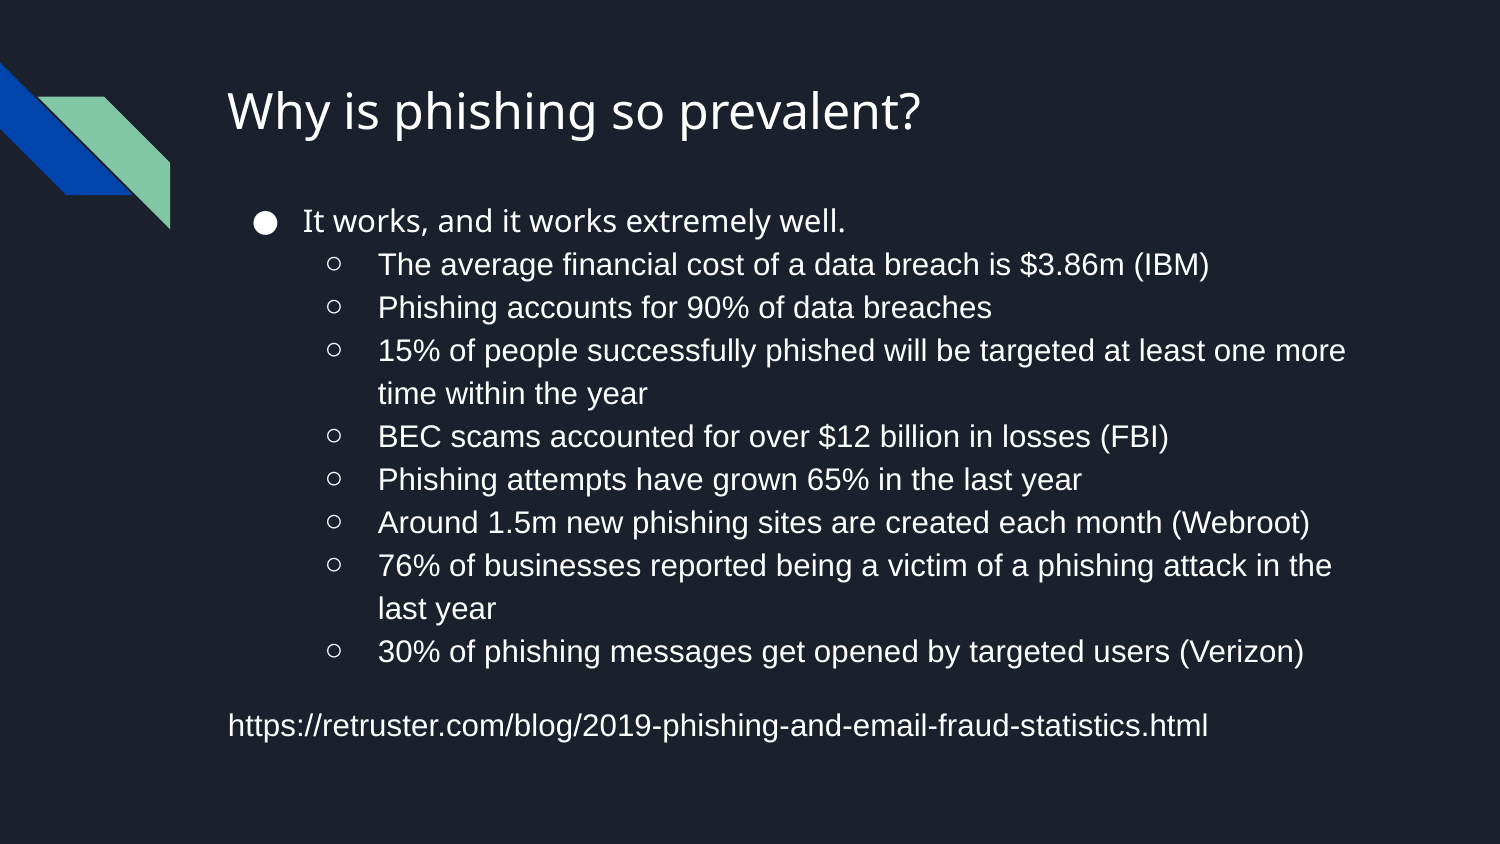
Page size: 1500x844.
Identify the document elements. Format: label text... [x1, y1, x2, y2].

title Why is phishing so prevalent? [212, 64, 1368, 180]
list It works, and it works extremely well. The average financial cost of a data breach is $3.86m (IBM) Phishing accounts for 90% of data breaches 15% of people successfully phished will be targeted at least one more time within the year BEC scams accounted for over $12 billion in losses (FBI) Phishing attempts have grown 65% in the last year Around 1.5m new phishing sites are created each month (Webroot) 76% of businesses reported being a victim of a phishing attack in the last year 30% of phishing messages get opened by targeted users (Verizon) https://retruster.com/blog/2019-phishing-and-email-fraud-statistics.html [212, 180, 1368, 765]
